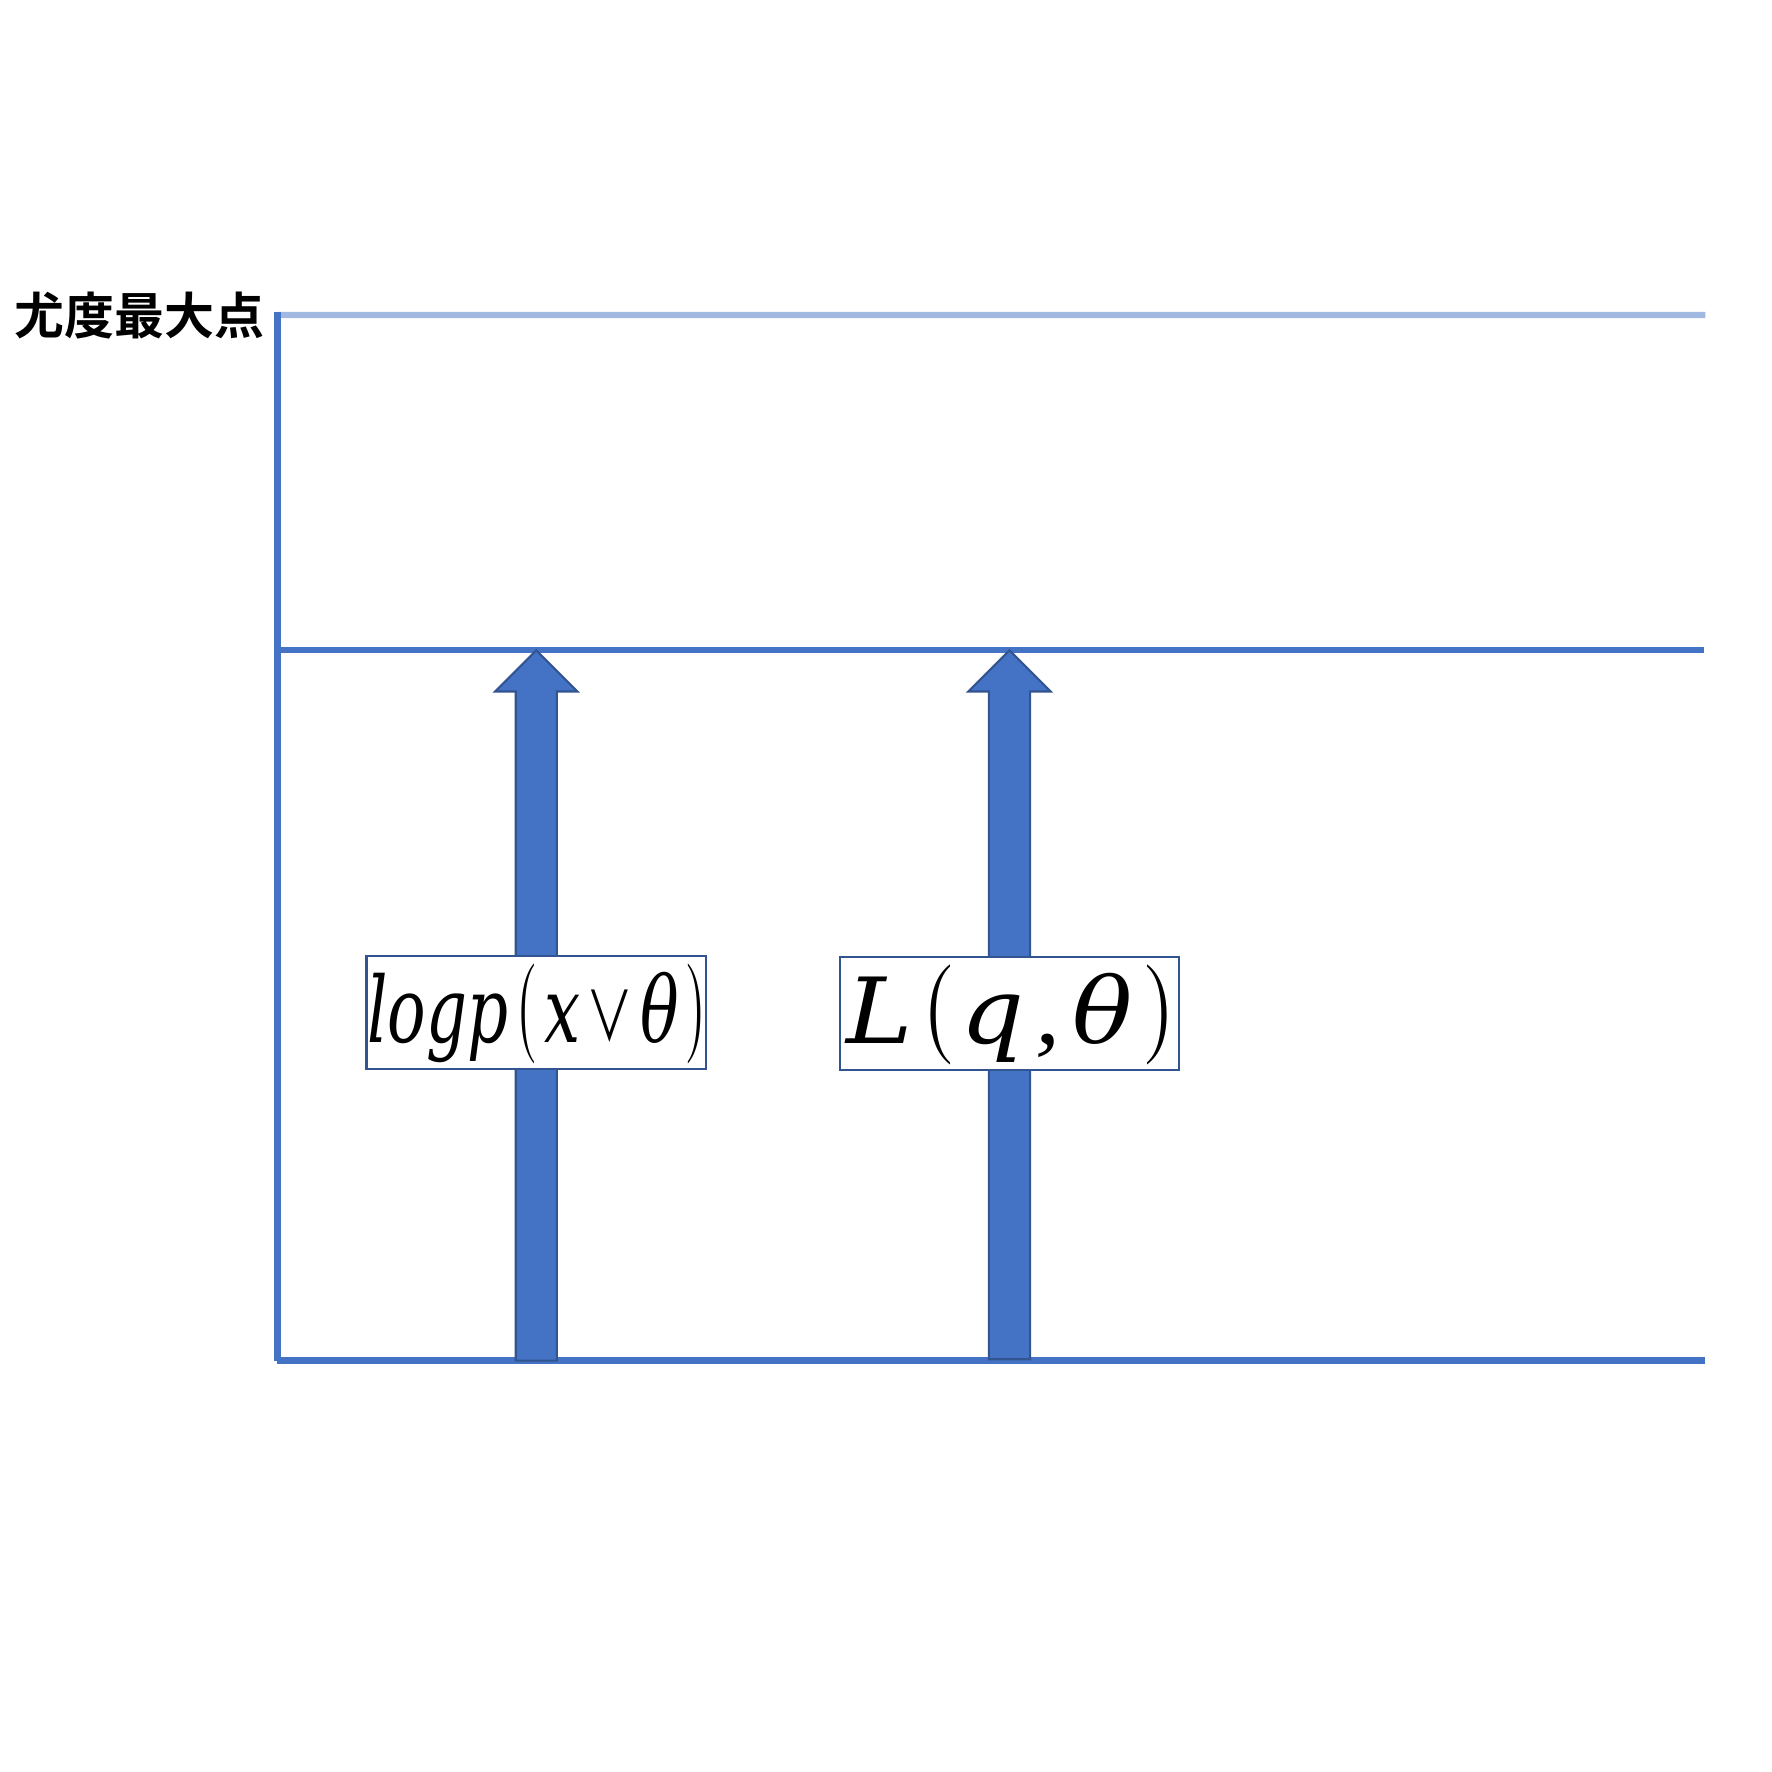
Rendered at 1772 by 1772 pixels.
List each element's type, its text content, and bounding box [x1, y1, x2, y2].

text_box [987, 1071, 1032, 1360]
text_box [492, 651, 580, 955]
text_box [965, 651, 1054, 956]
text_box 尤度最大点 [0, 277, 305, 352]
text_box [514, 1070, 558, 1360]
